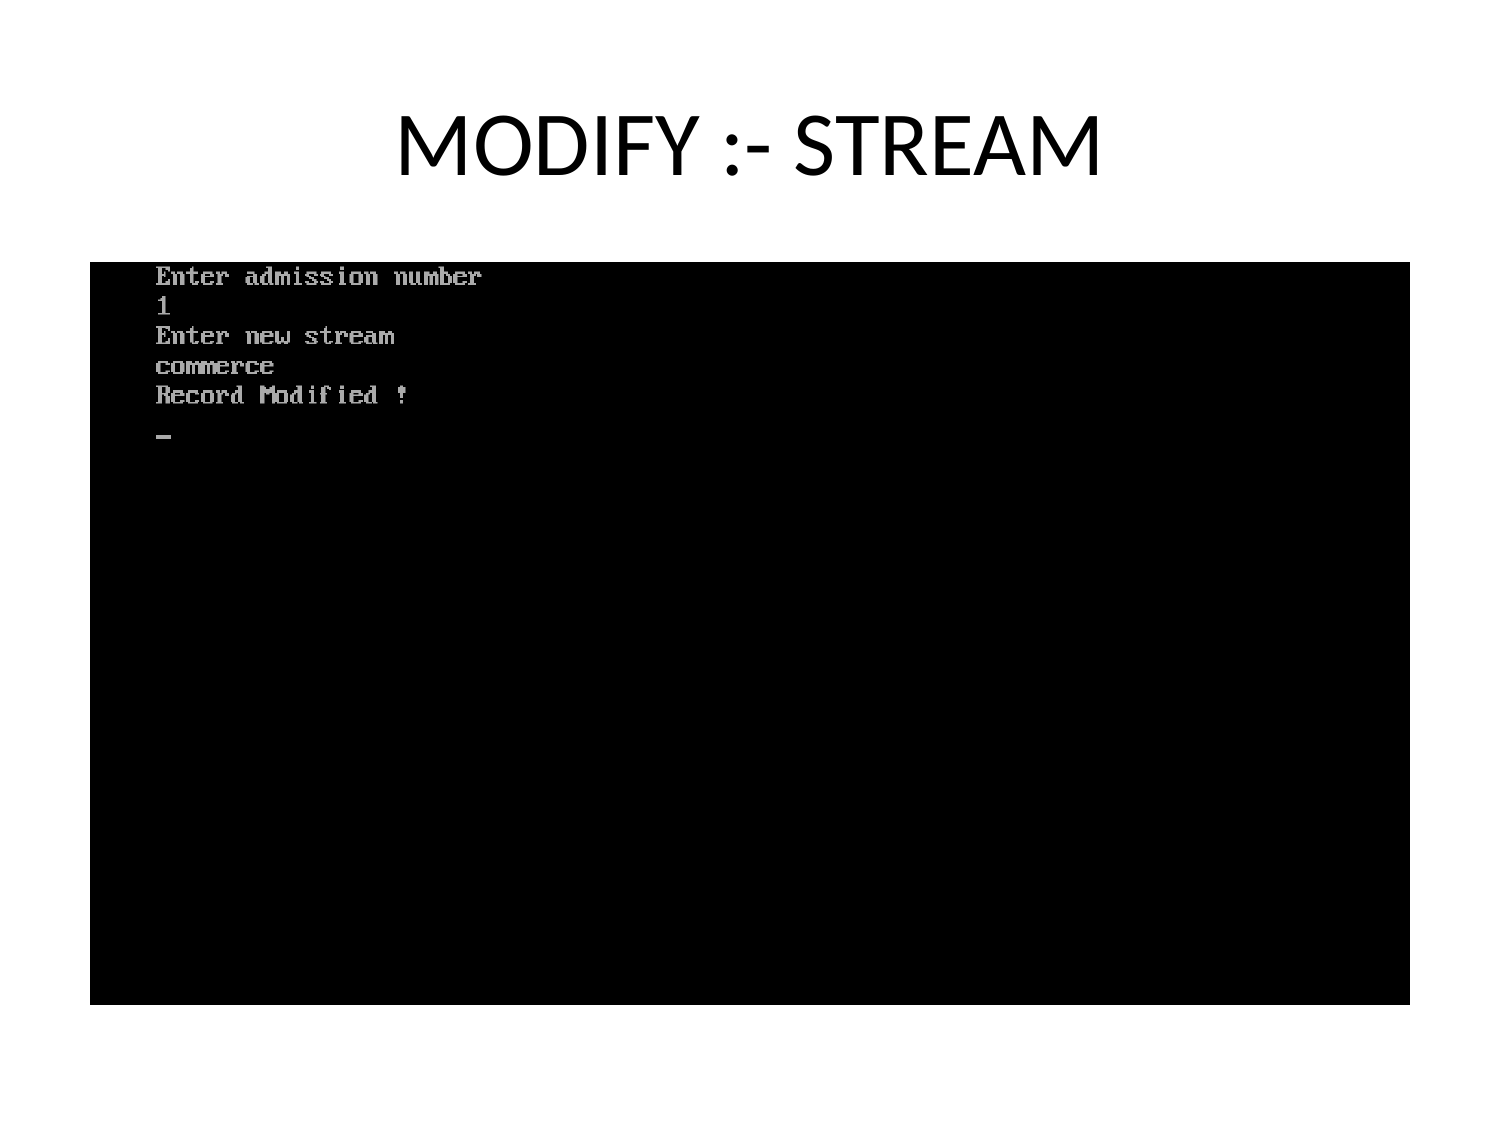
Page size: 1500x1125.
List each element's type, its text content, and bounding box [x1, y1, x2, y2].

title MODIFY :- STREAM [75, 45, 1425, 233]
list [89, 262, 1411, 1006]
